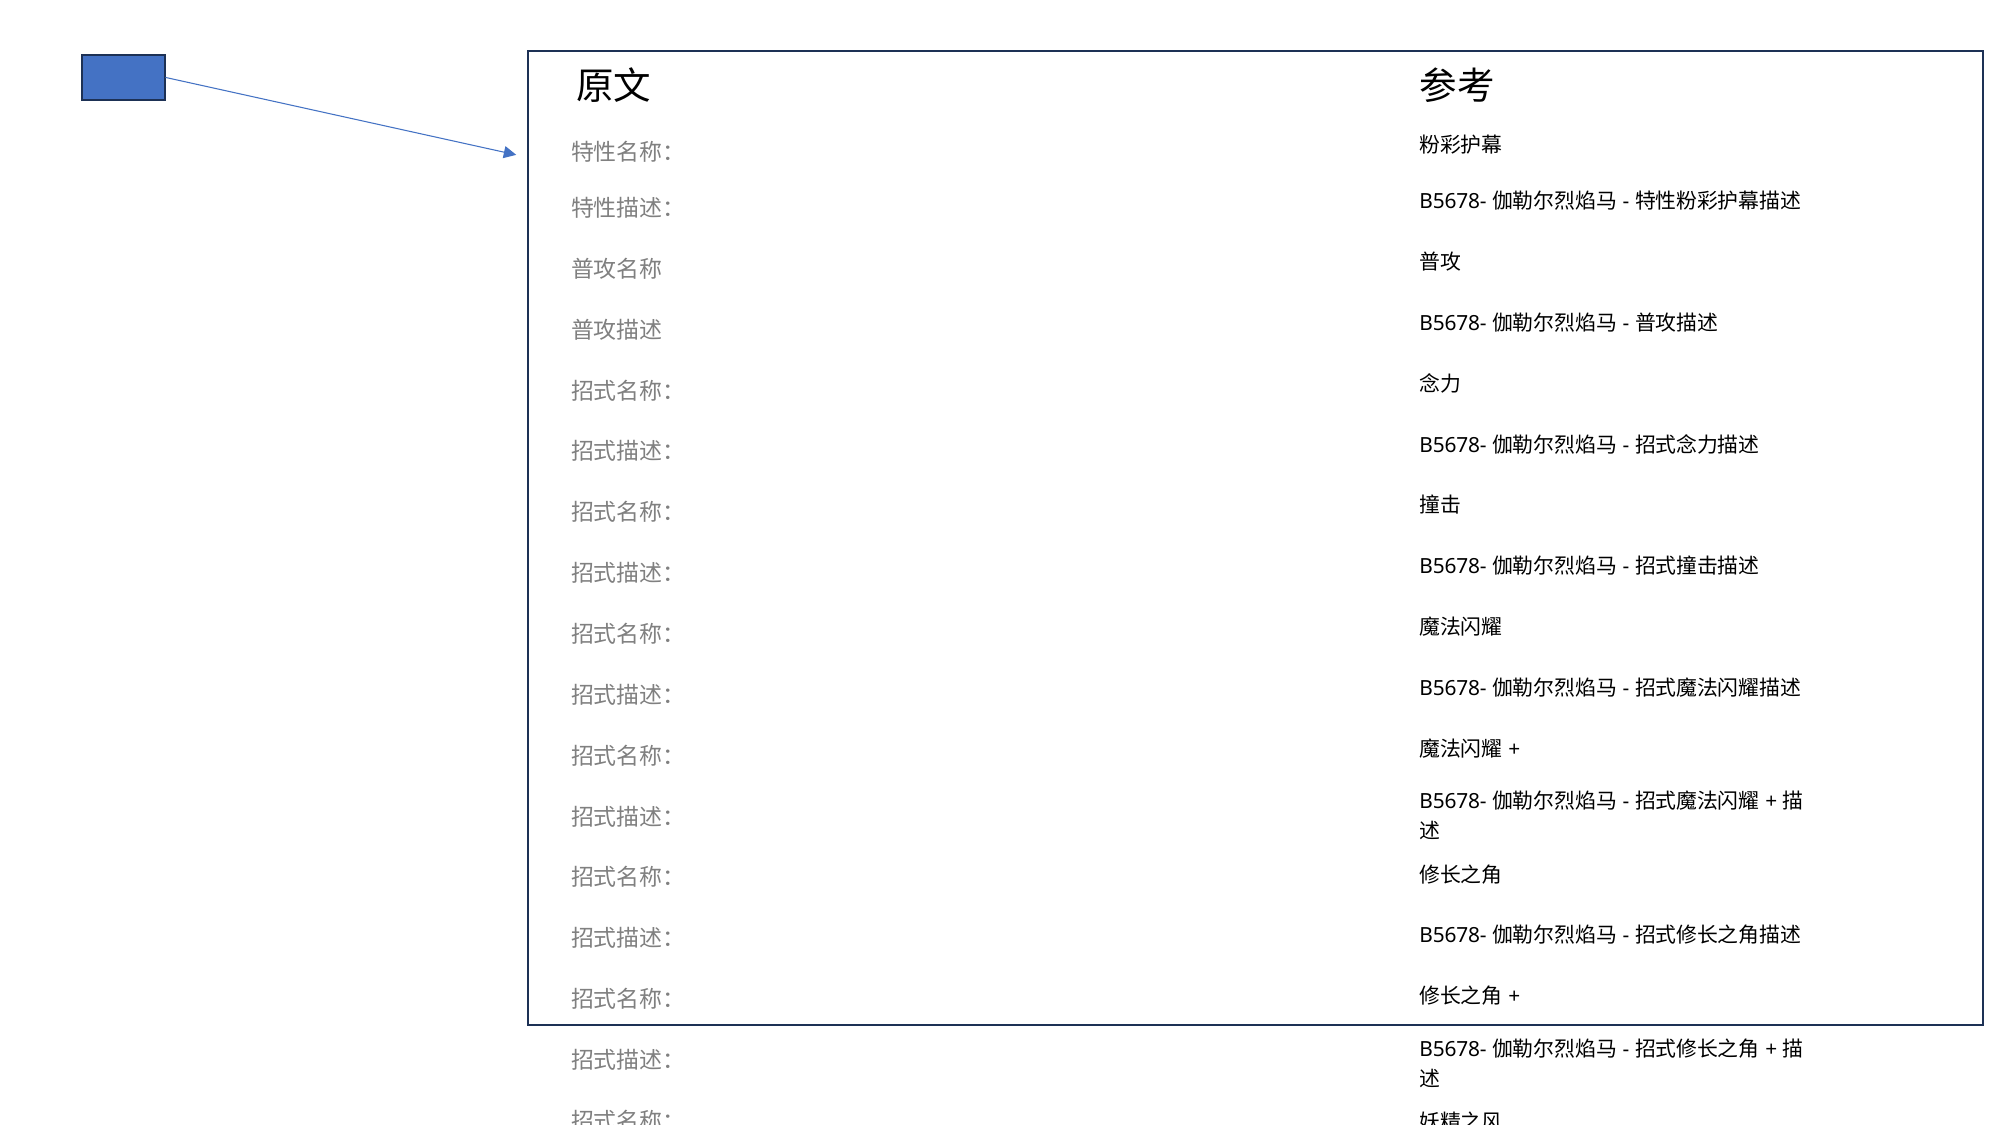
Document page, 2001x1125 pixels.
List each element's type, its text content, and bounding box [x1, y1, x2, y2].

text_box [165, 77, 517, 155]
table_cell 妖精之风 [1404, 1090, 1835, 1125]
table_header 粉彩护幕 [1404, 118, 1835, 169]
text_box 原文 [561, 54, 667, 115]
table_cell 普攻名称 [569, 236, 1000, 297]
table_cell 招式描述： [569, 662, 1000, 723]
table_cell B5678-伽勒尔烈焰马-招式修长之角描述 [1404, 903, 1835, 964]
table_cell B5678-伽勒尔烈焰马-普攻描述 [1404, 291, 1835, 352]
table_cell 特性描述： [569, 175, 1000, 236]
table_cell 招式名称： [569, 723, 1000, 784]
table_cell 修长之角+ [1404, 964, 1835, 1025]
table_cell 招式描述： [569, 540, 1000, 601]
table_cell 招式描述： [569, 905, 1000, 966]
table_cell 魔法闪耀 [1404, 595, 1835, 656]
table_cell 招式名称： [569, 601, 1000, 662]
table_cell 魔法闪耀+ [1404, 717, 1835, 778]
table_cell 招式描述： [569, 419, 1000, 480]
table_cell 招式名称： [569, 845, 1000, 905]
table_cell 招式描述： [569, 784, 1000, 845]
table_cell 念力 [1404, 352, 1835, 413]
table_cell 招式描述： [569, 1027, 1000, 1088]
table_cell B5678-伽勒尔烈焰马-特性粉彩护幕描述 [1404, 169, 1835, 230]
table_cell 修长之角 [1404, 843, 1835, 903]
text_box [527, 50, 1984, 1026]
table_cell B5678-伽勒尔烈焰马-招式撞击描述 [1404, 534, 1835, 595]
text_box [81, 54, 166, 101]
table_cell B5678-伽勒尔烈焰马-招式修长之角+描述 [1404, 1025, 1835, 1090]
text_box 参考 [1404, 54, 1510, 115]
table_cell B5678-伽勒尔烈焰马-招式念力描述 [1404, 413, 1835, 473]
table_cell 撞击 [1404, 473, 1835, 534]
table_cell 招式名称： [569, 480, 1000, 540]
table_cell 普攻描述 [569, 297, 1000, 358]
table_cell B5678-伽勒尔烈焰马-招式魔法闪耀描述 [1404, 656, 1835, 717]
table_cell 招式名称： [569, 1088, 1000, 1125]
table_header 特性名称： [569, 125, 1000, 175]
table_cell B5678-伽勒尔烈焰马-招式魔法闪耀+描述 [1404, 778, 1835, 843]
table_cell 招式名称： [569, 966, 1000, 1027]
table_cell 招式名称： [569, 358, 1000, 419]
table_cell 普攻 [1404, 230, 1835, 291]
